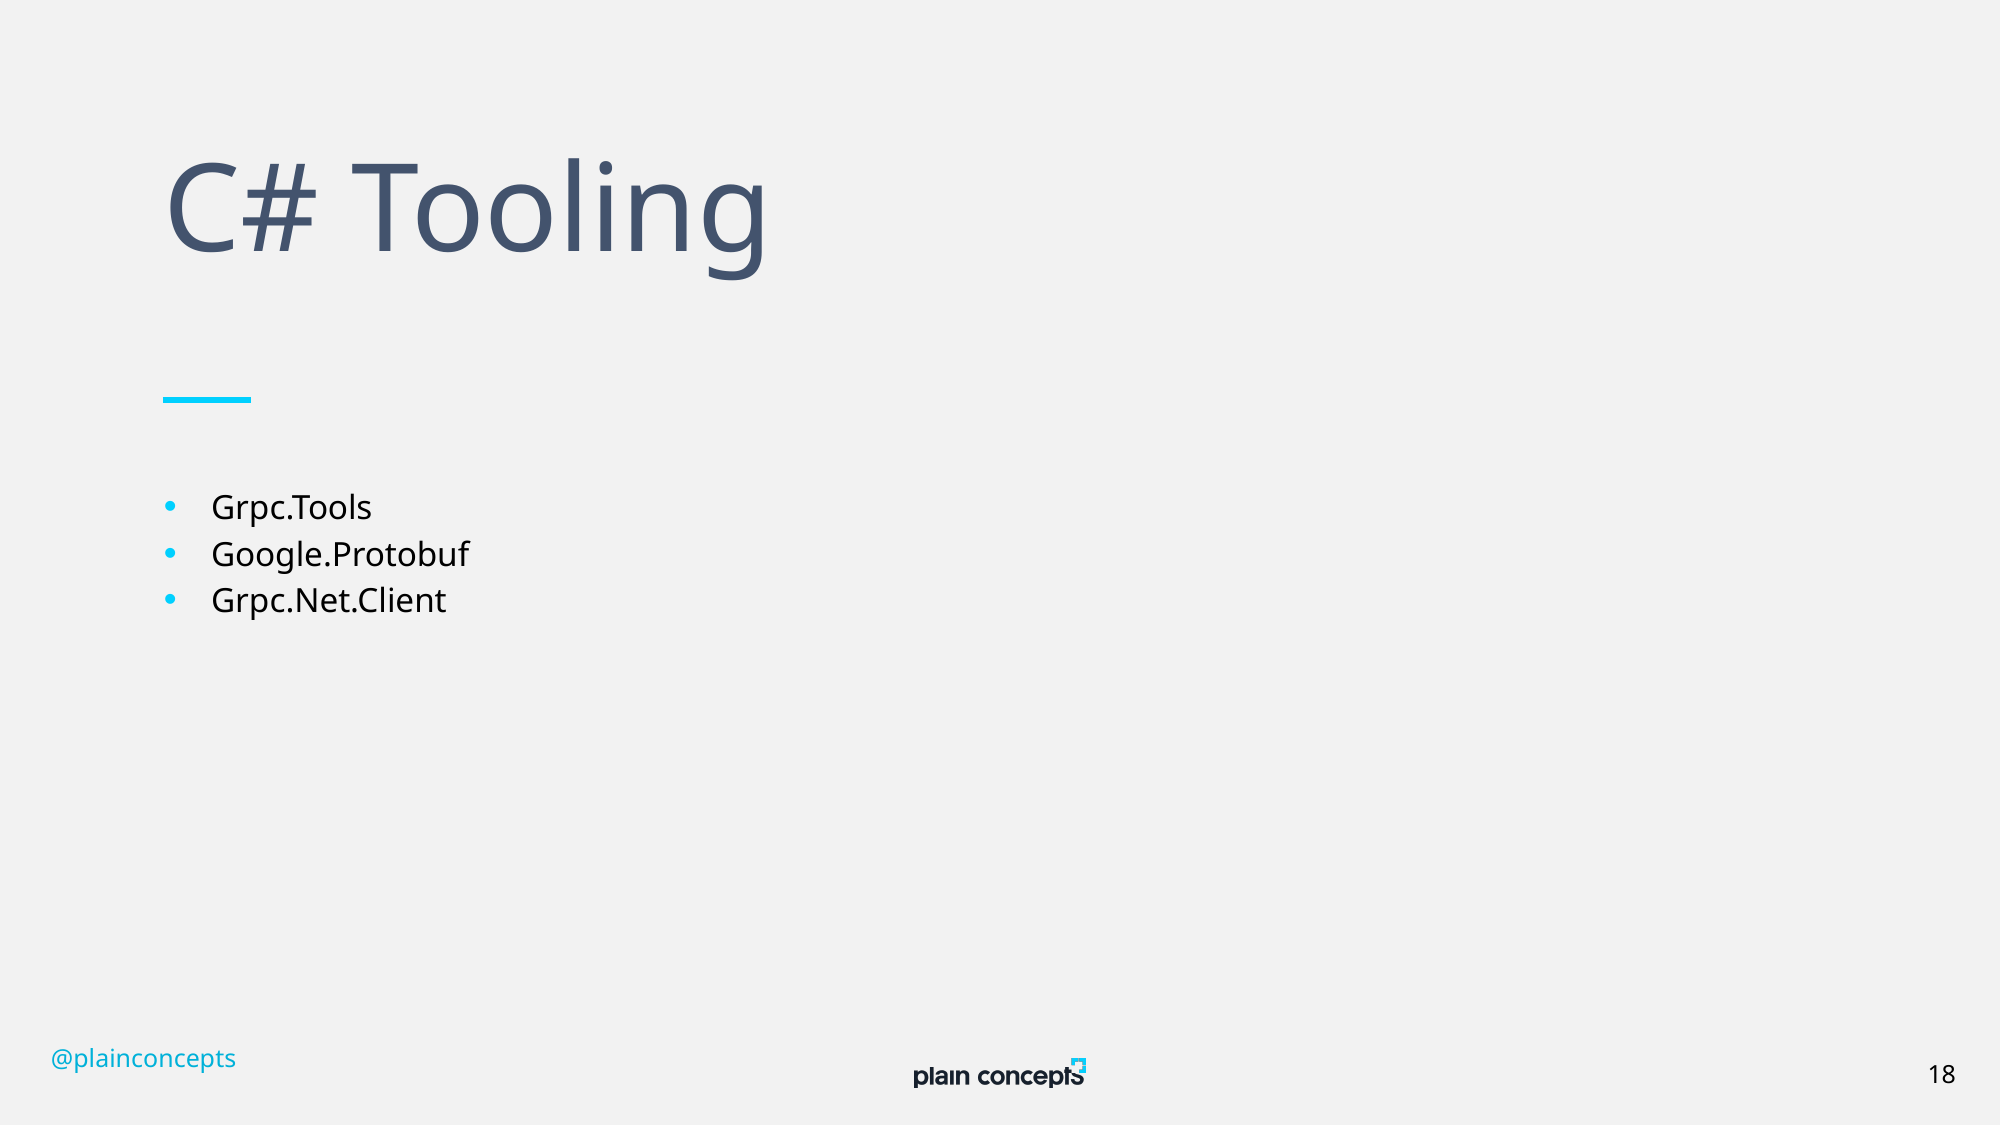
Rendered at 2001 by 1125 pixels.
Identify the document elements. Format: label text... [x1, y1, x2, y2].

title C# Tooling [149, 121, 1342, 441]
footer @plainconcepts [35, 1042, 342, 1103]
slide_number 18 [1844, 1045, 1971, 1106]
list Grpc.Tools Google.Protobuf Grpc.Net.Client [149, 478, 973, 1004]
picture [914, 1058, 1086, 1088]
